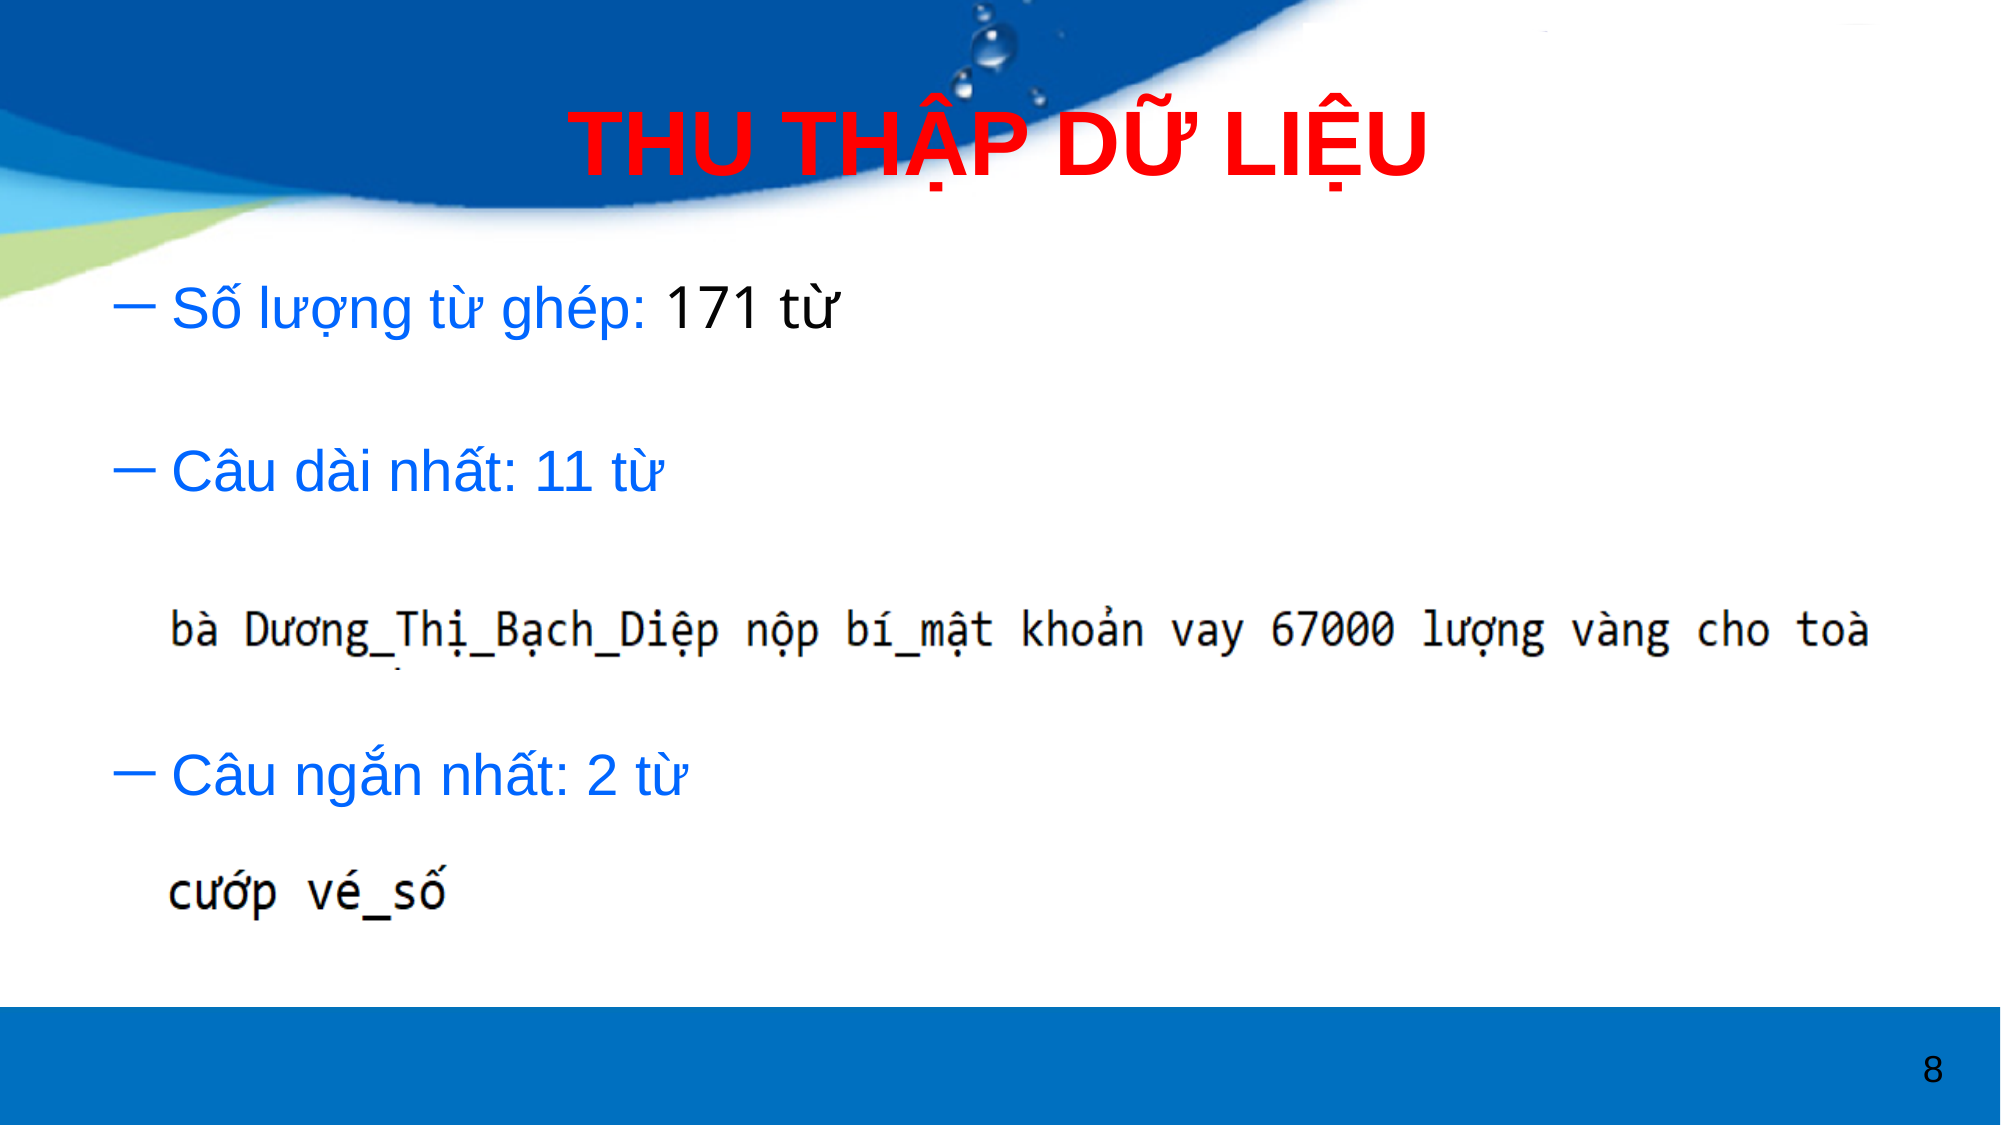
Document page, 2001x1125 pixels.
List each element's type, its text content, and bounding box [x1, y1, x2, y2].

picture [0, 0, 2001, 1125]
title THU THẬP DỮ LIỆU [99, 45, 1900, 233]
list Số lượng từ ghép: 171 từ Câu dài nhất: 11 từ Câu ngắn nhất: 2 từ [99, 262, 1900, 1005]
